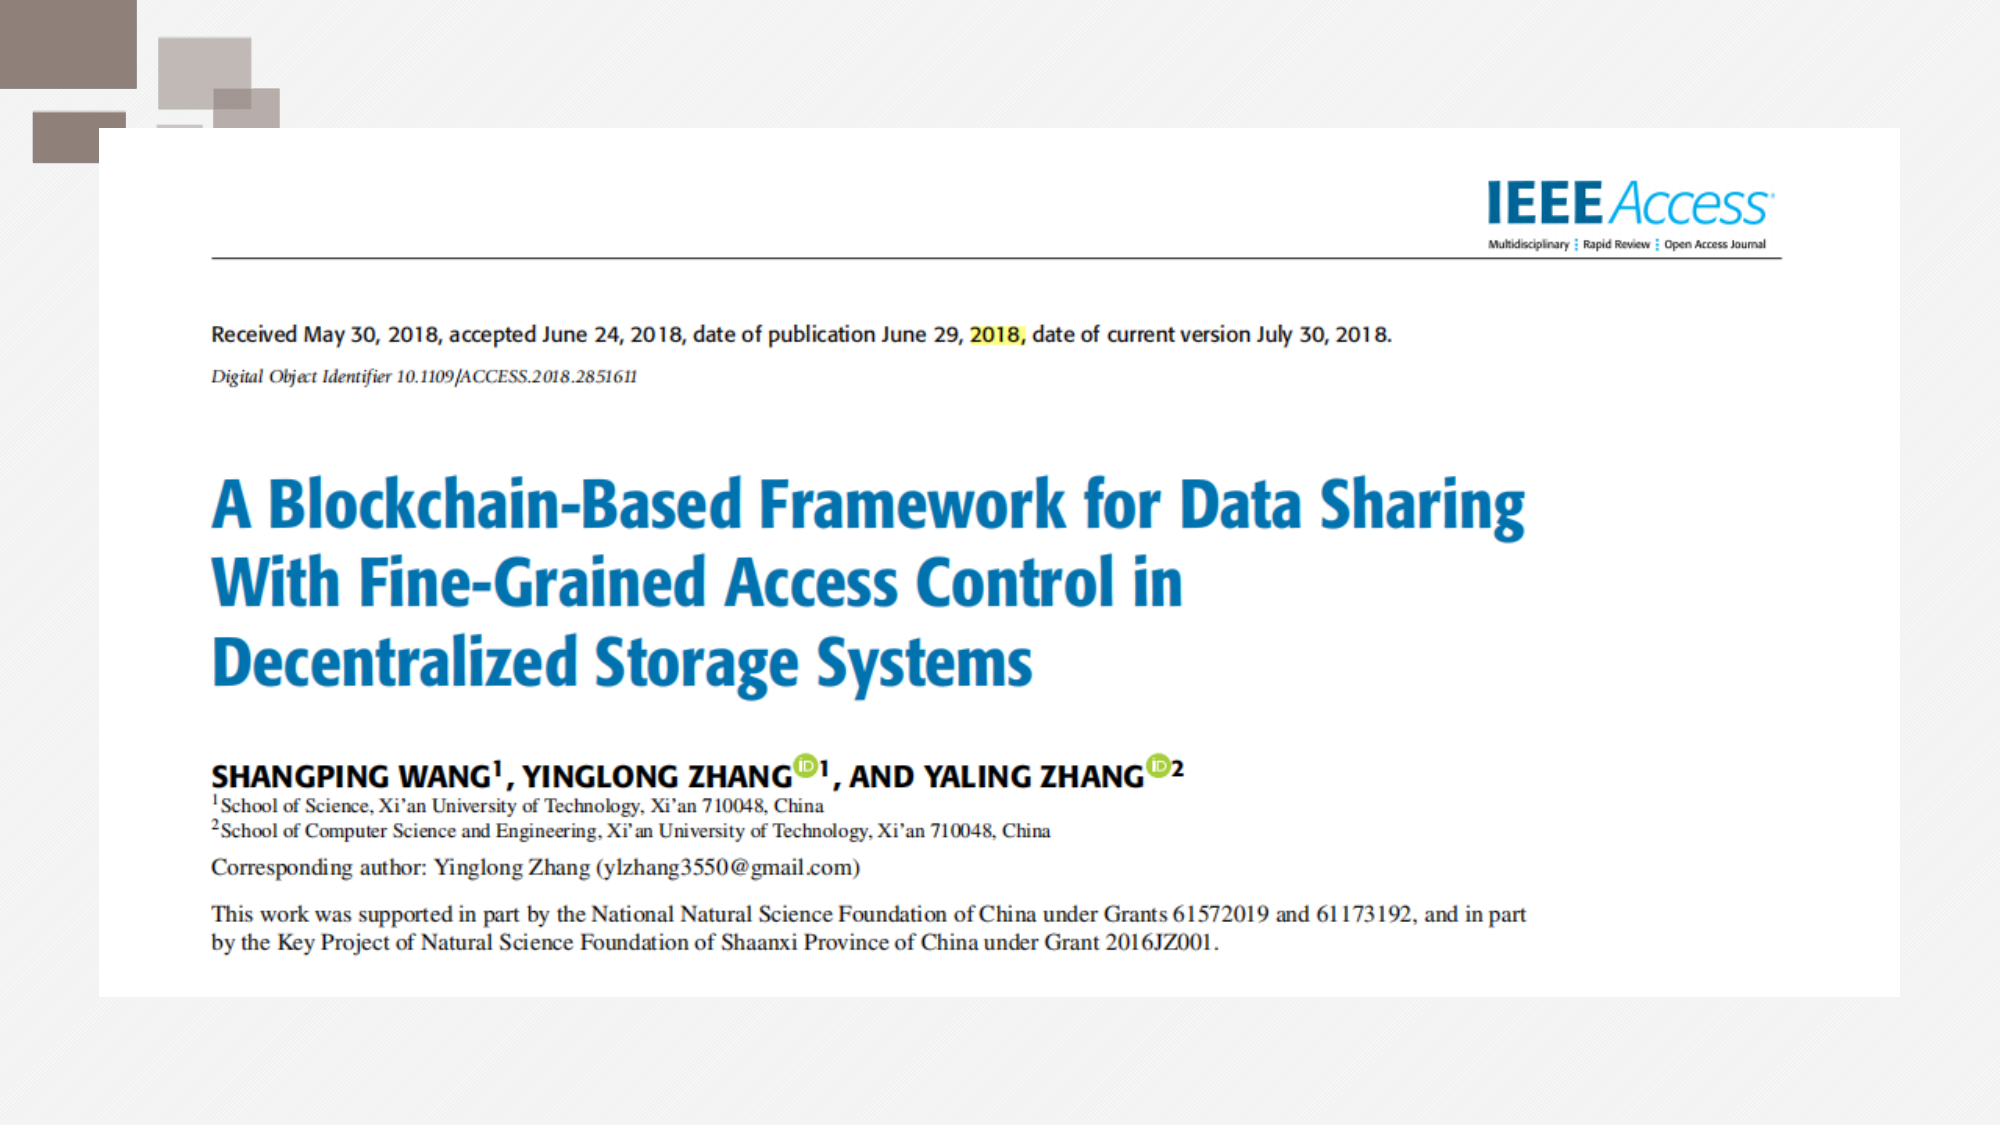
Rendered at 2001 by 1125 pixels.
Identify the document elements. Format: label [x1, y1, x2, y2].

picture [0, 0, 1900, 997]
